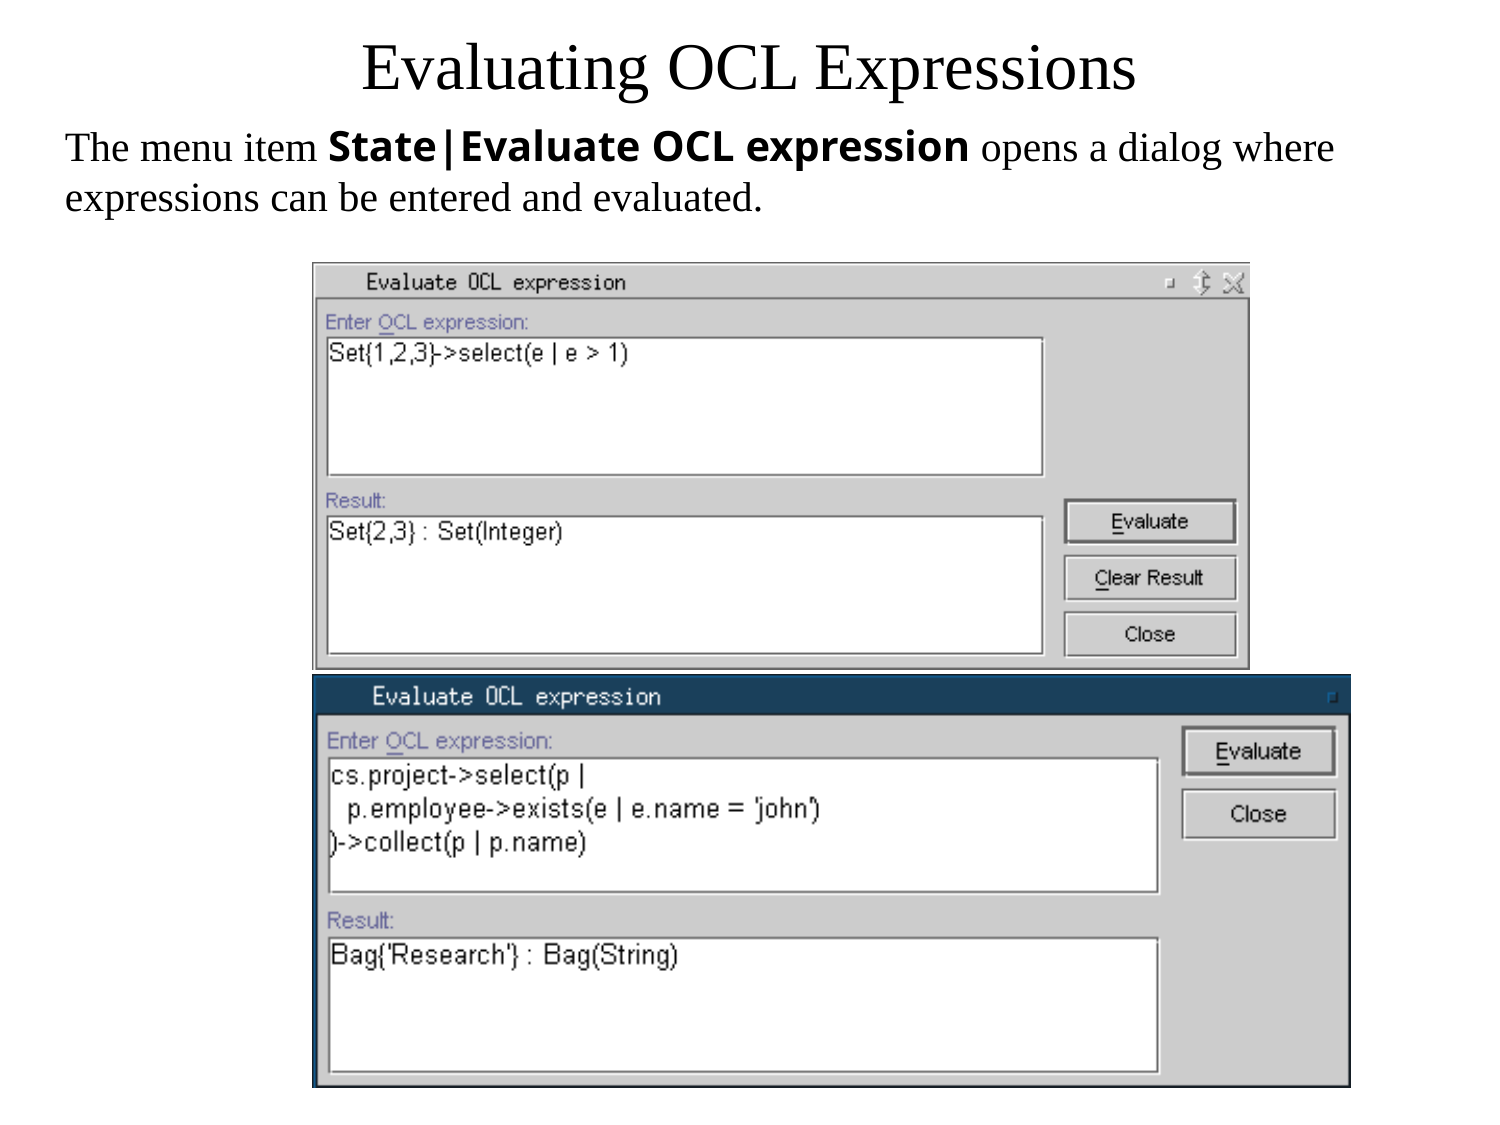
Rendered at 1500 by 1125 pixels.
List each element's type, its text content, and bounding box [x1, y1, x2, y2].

picture [312, 262, 1251, 670]
text_box The menu item State|Evaluate OCL expression opens a dialog where expressions can be entered and evaluated. [49, 112, 1413, 278]
title Evaluating OCL Expressions [112, 37, 1388, 88]
picture [312, 674, 1351, 1088]
